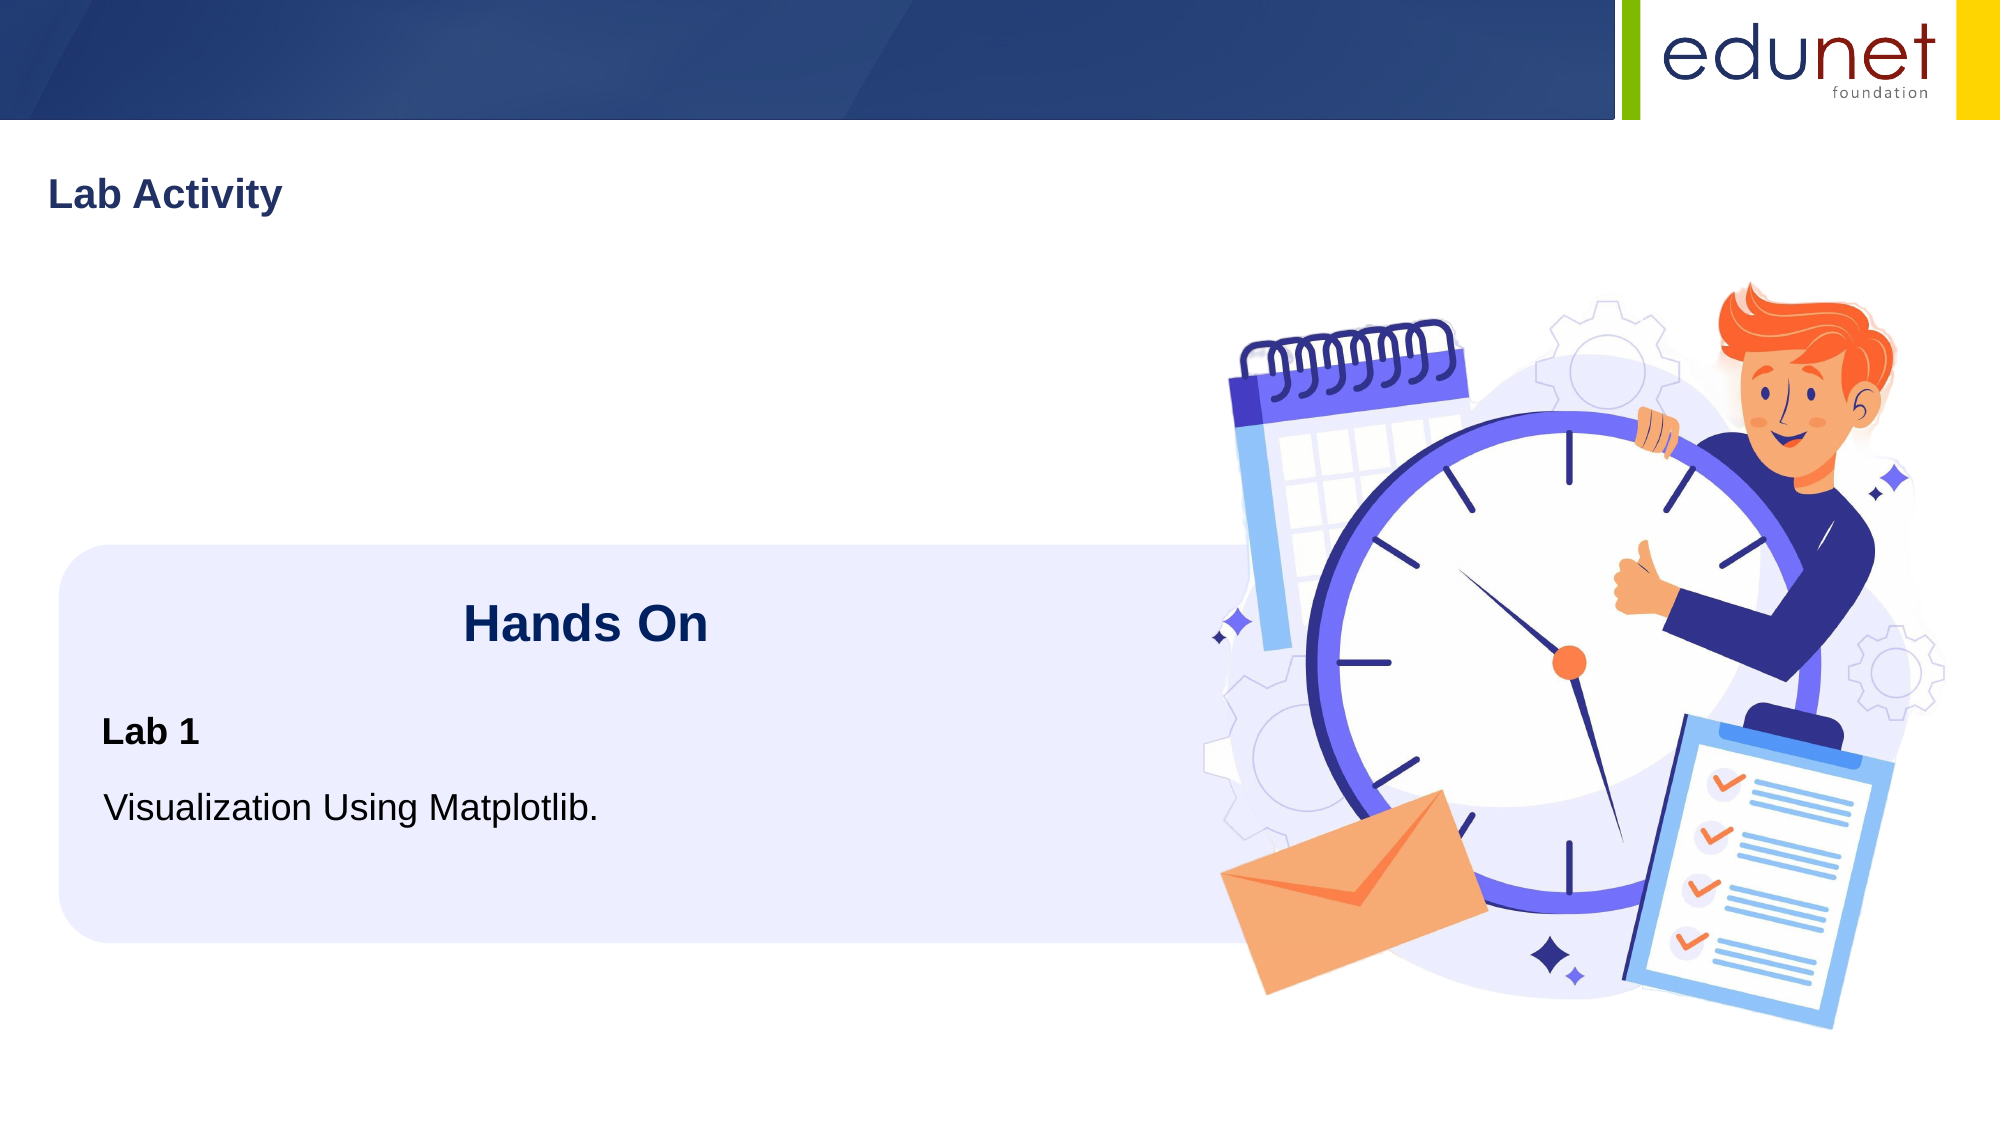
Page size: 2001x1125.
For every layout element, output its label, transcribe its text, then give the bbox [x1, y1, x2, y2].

picture [1149, 241, 1971, 1064]
text_box Lab 1 [86, 692, 232, 780]
picture [1652, 12, 1948, 108]
text_box Visualization Using Matplotlib. [88, 767, 1136, 900]
text_box [56, 542, 1144, 946]
text_box Hands On [412, 574, 761, 669]
text_box Lab Activity [33, 159, 334, 225]
